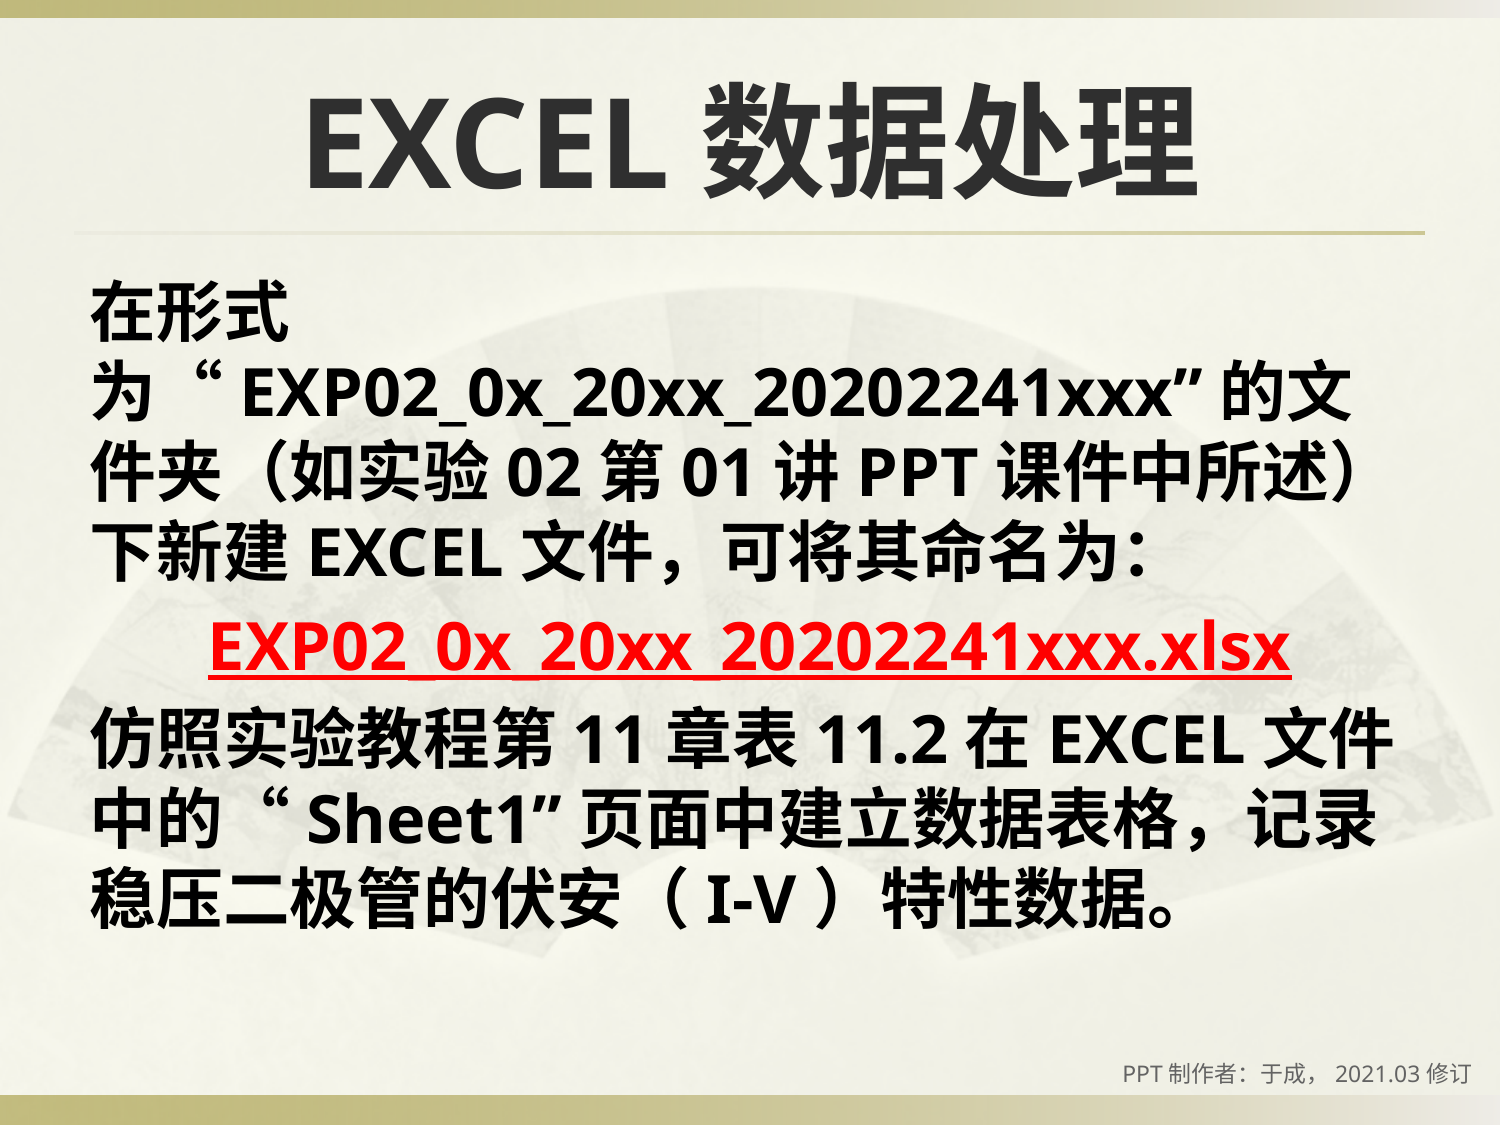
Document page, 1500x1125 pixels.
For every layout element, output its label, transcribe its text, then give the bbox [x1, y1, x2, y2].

list 在形式为“EXP02_0x_20xx_20202241xxx”的文件夹（如实验02第01讲PPT课件中所述）下新建EXCEL文件，可将其命名为： EXP02_0x_20xx_20202241xxx.xlsx 仿照实验教程第11章表11.2在EXCEL文件中的“Sheet1”页面中建立数据表格，记录稳压二极管的伏安（I-V）特性数据。 [75, 262, 1425, 1032]
footer PPT制作者：于成，2021.03修订 [874, 1050, 1487, 1097]
title EXCEL数据处理 [75, 45, 1425, 233]
